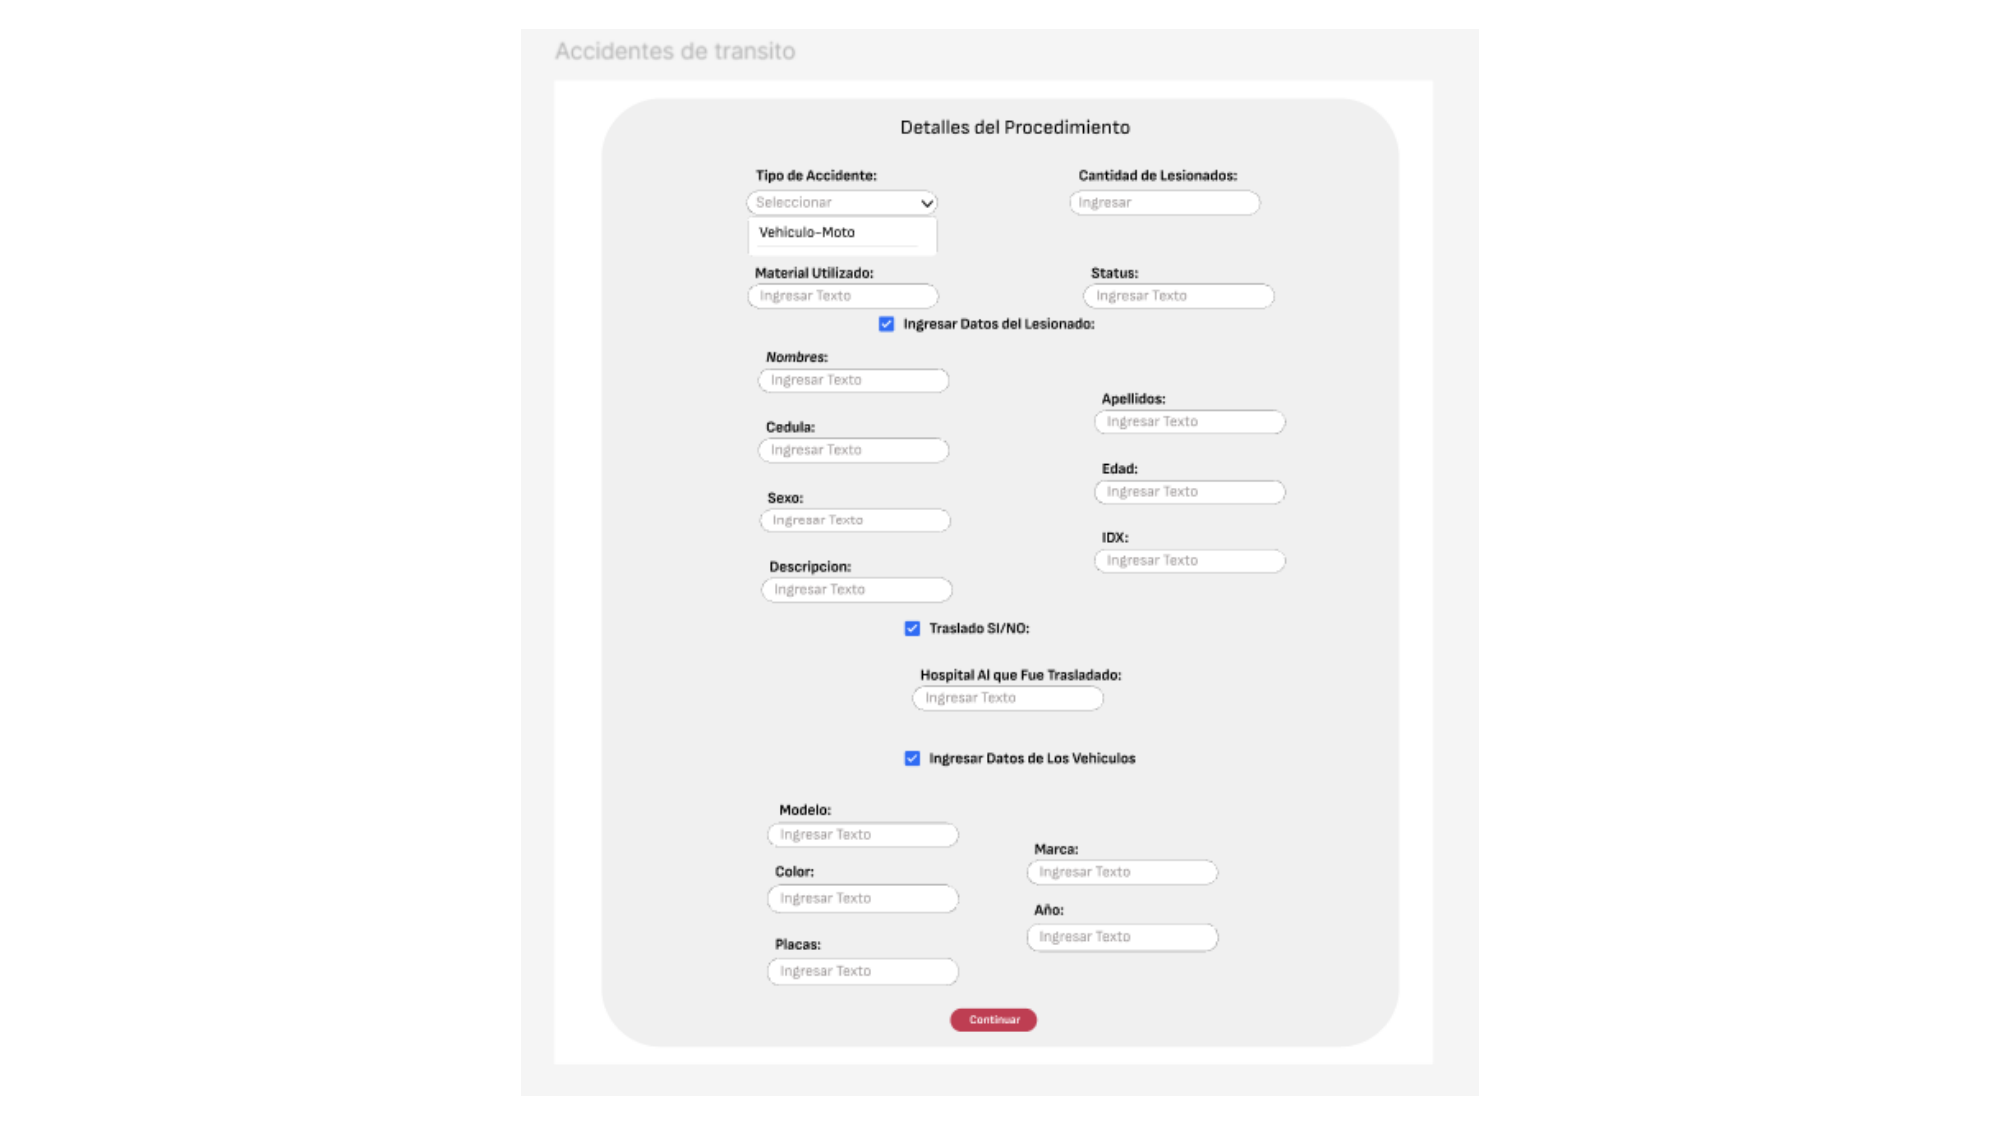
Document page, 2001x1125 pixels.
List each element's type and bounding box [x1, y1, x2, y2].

picture [521, 28, 1479, 1097]
